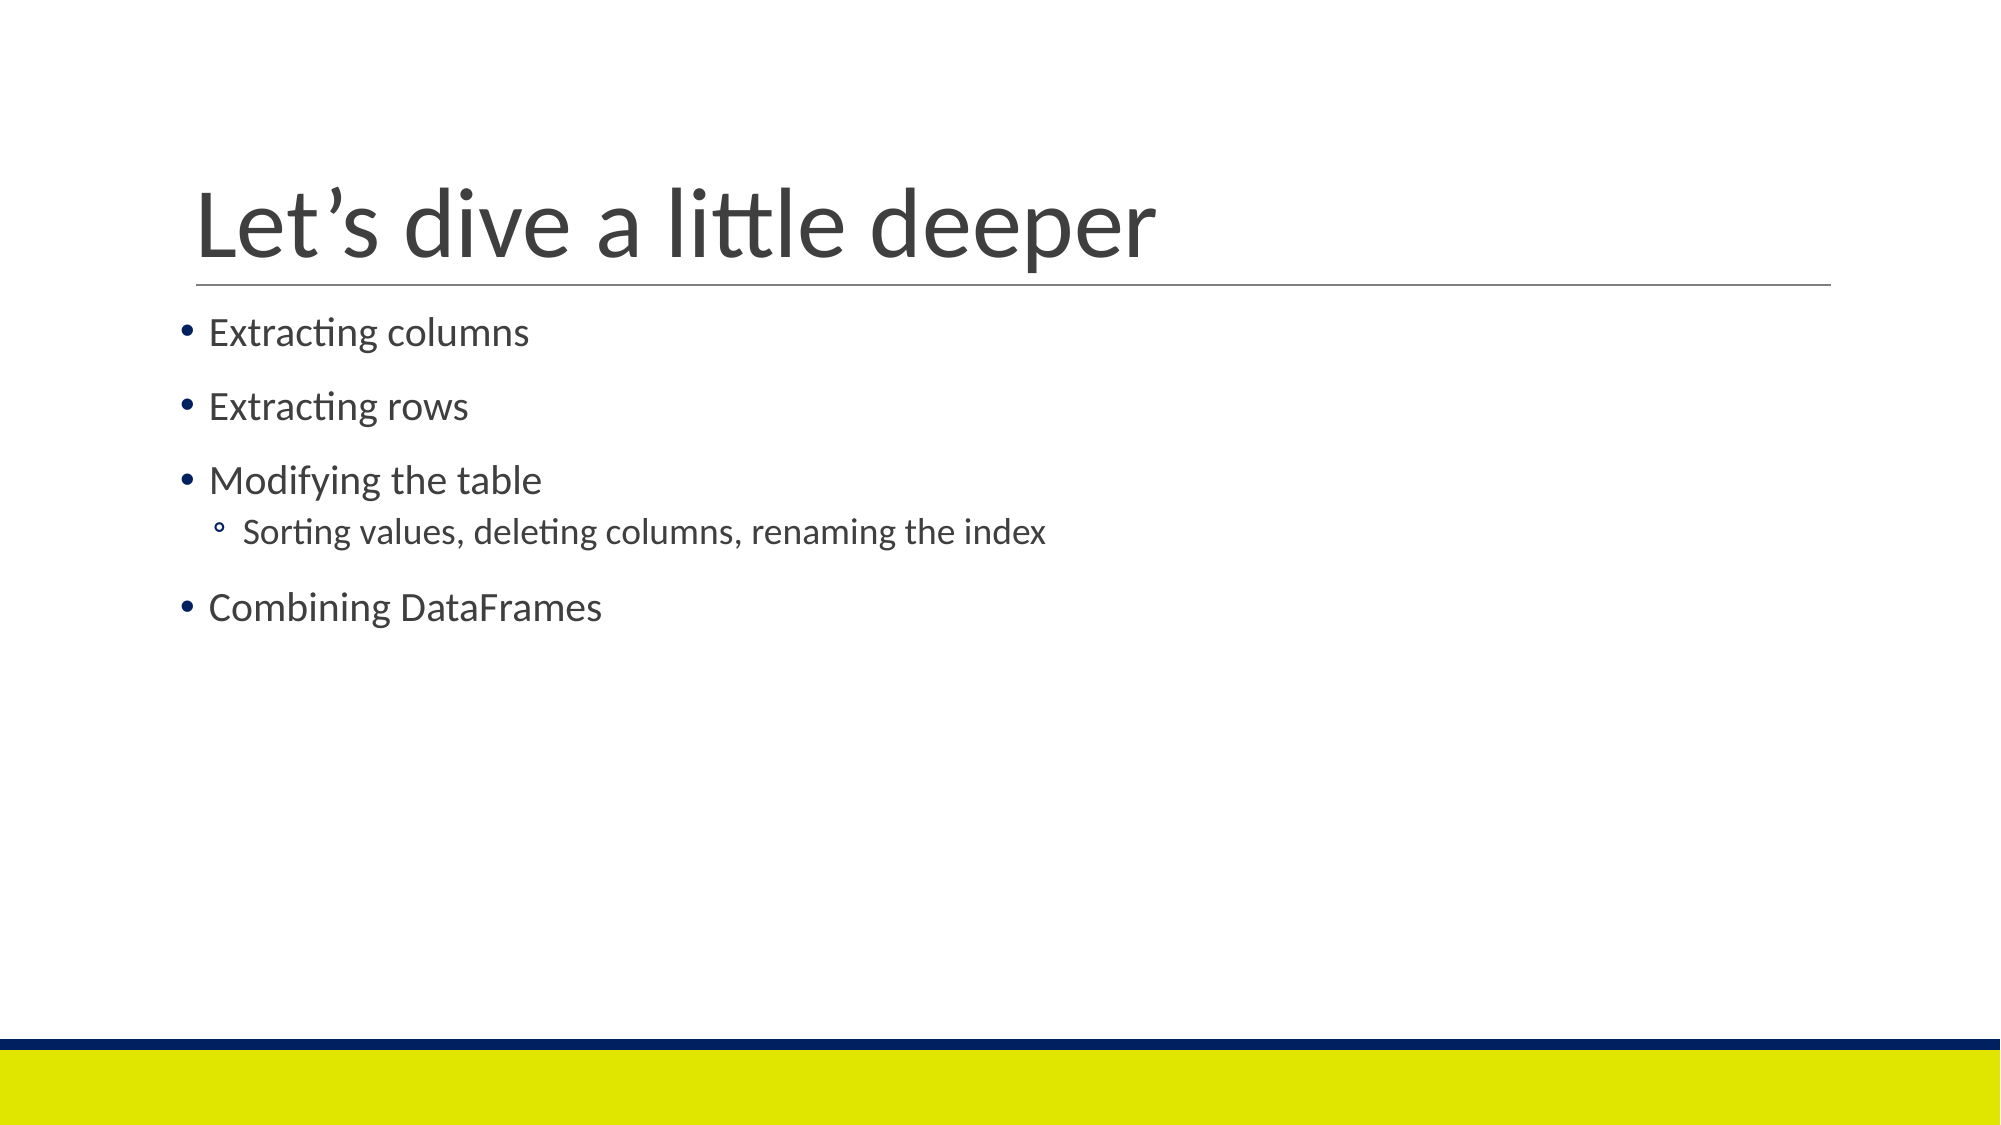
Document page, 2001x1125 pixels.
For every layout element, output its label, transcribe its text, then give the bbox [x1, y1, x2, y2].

title Let’s dive a little deeper [180, 47, 1830, 285]
list Extracting columns Extracting rows Modifying the table Sorting values, deleting columns, renaming the index Combining DataFrames [180, 302, 1830, 963]
